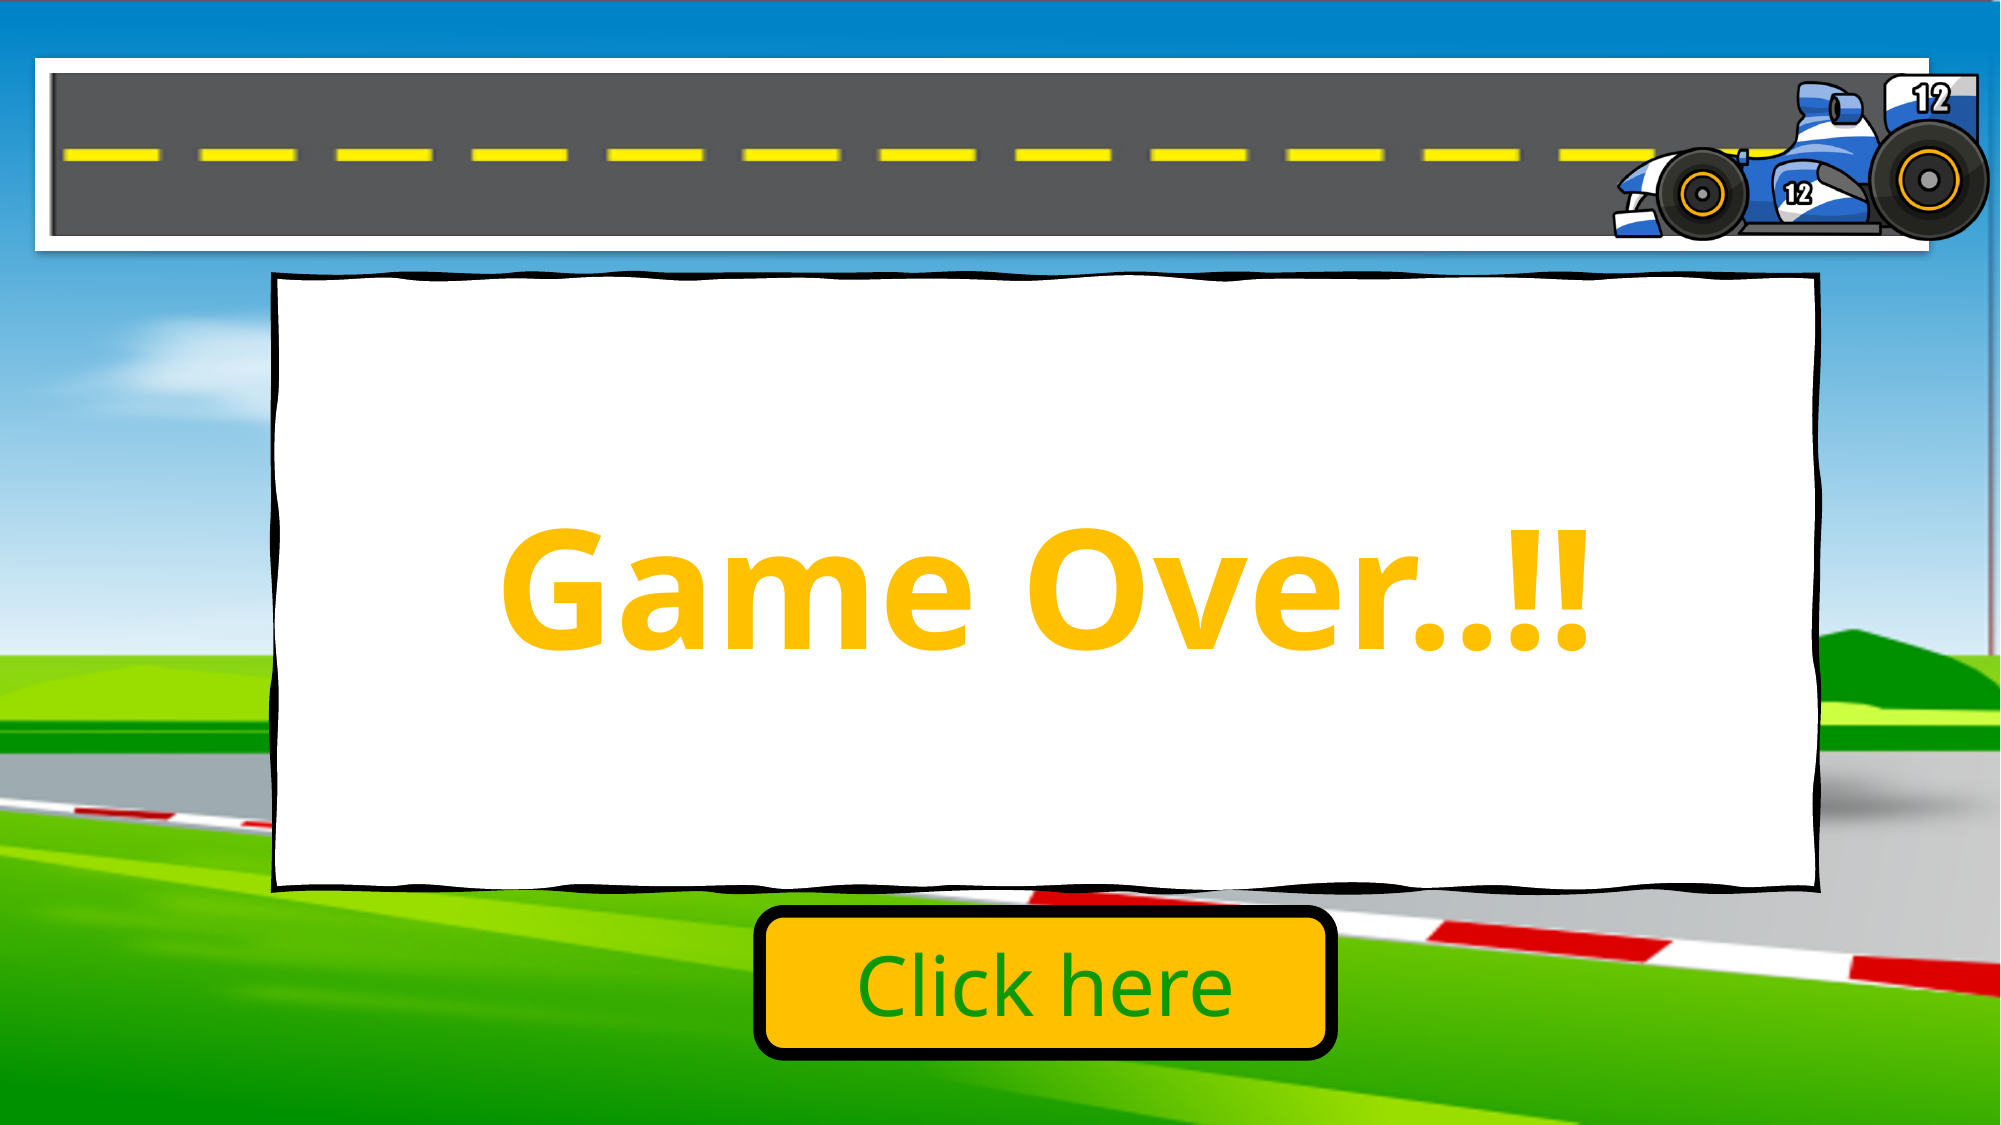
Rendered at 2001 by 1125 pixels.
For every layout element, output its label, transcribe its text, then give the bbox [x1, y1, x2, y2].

picture [0, 65, 2001, 1125]
text_box Click here [758, 910, 1333, 1056]
text_box Game Over..!! [274, 275, 1818, 890]
